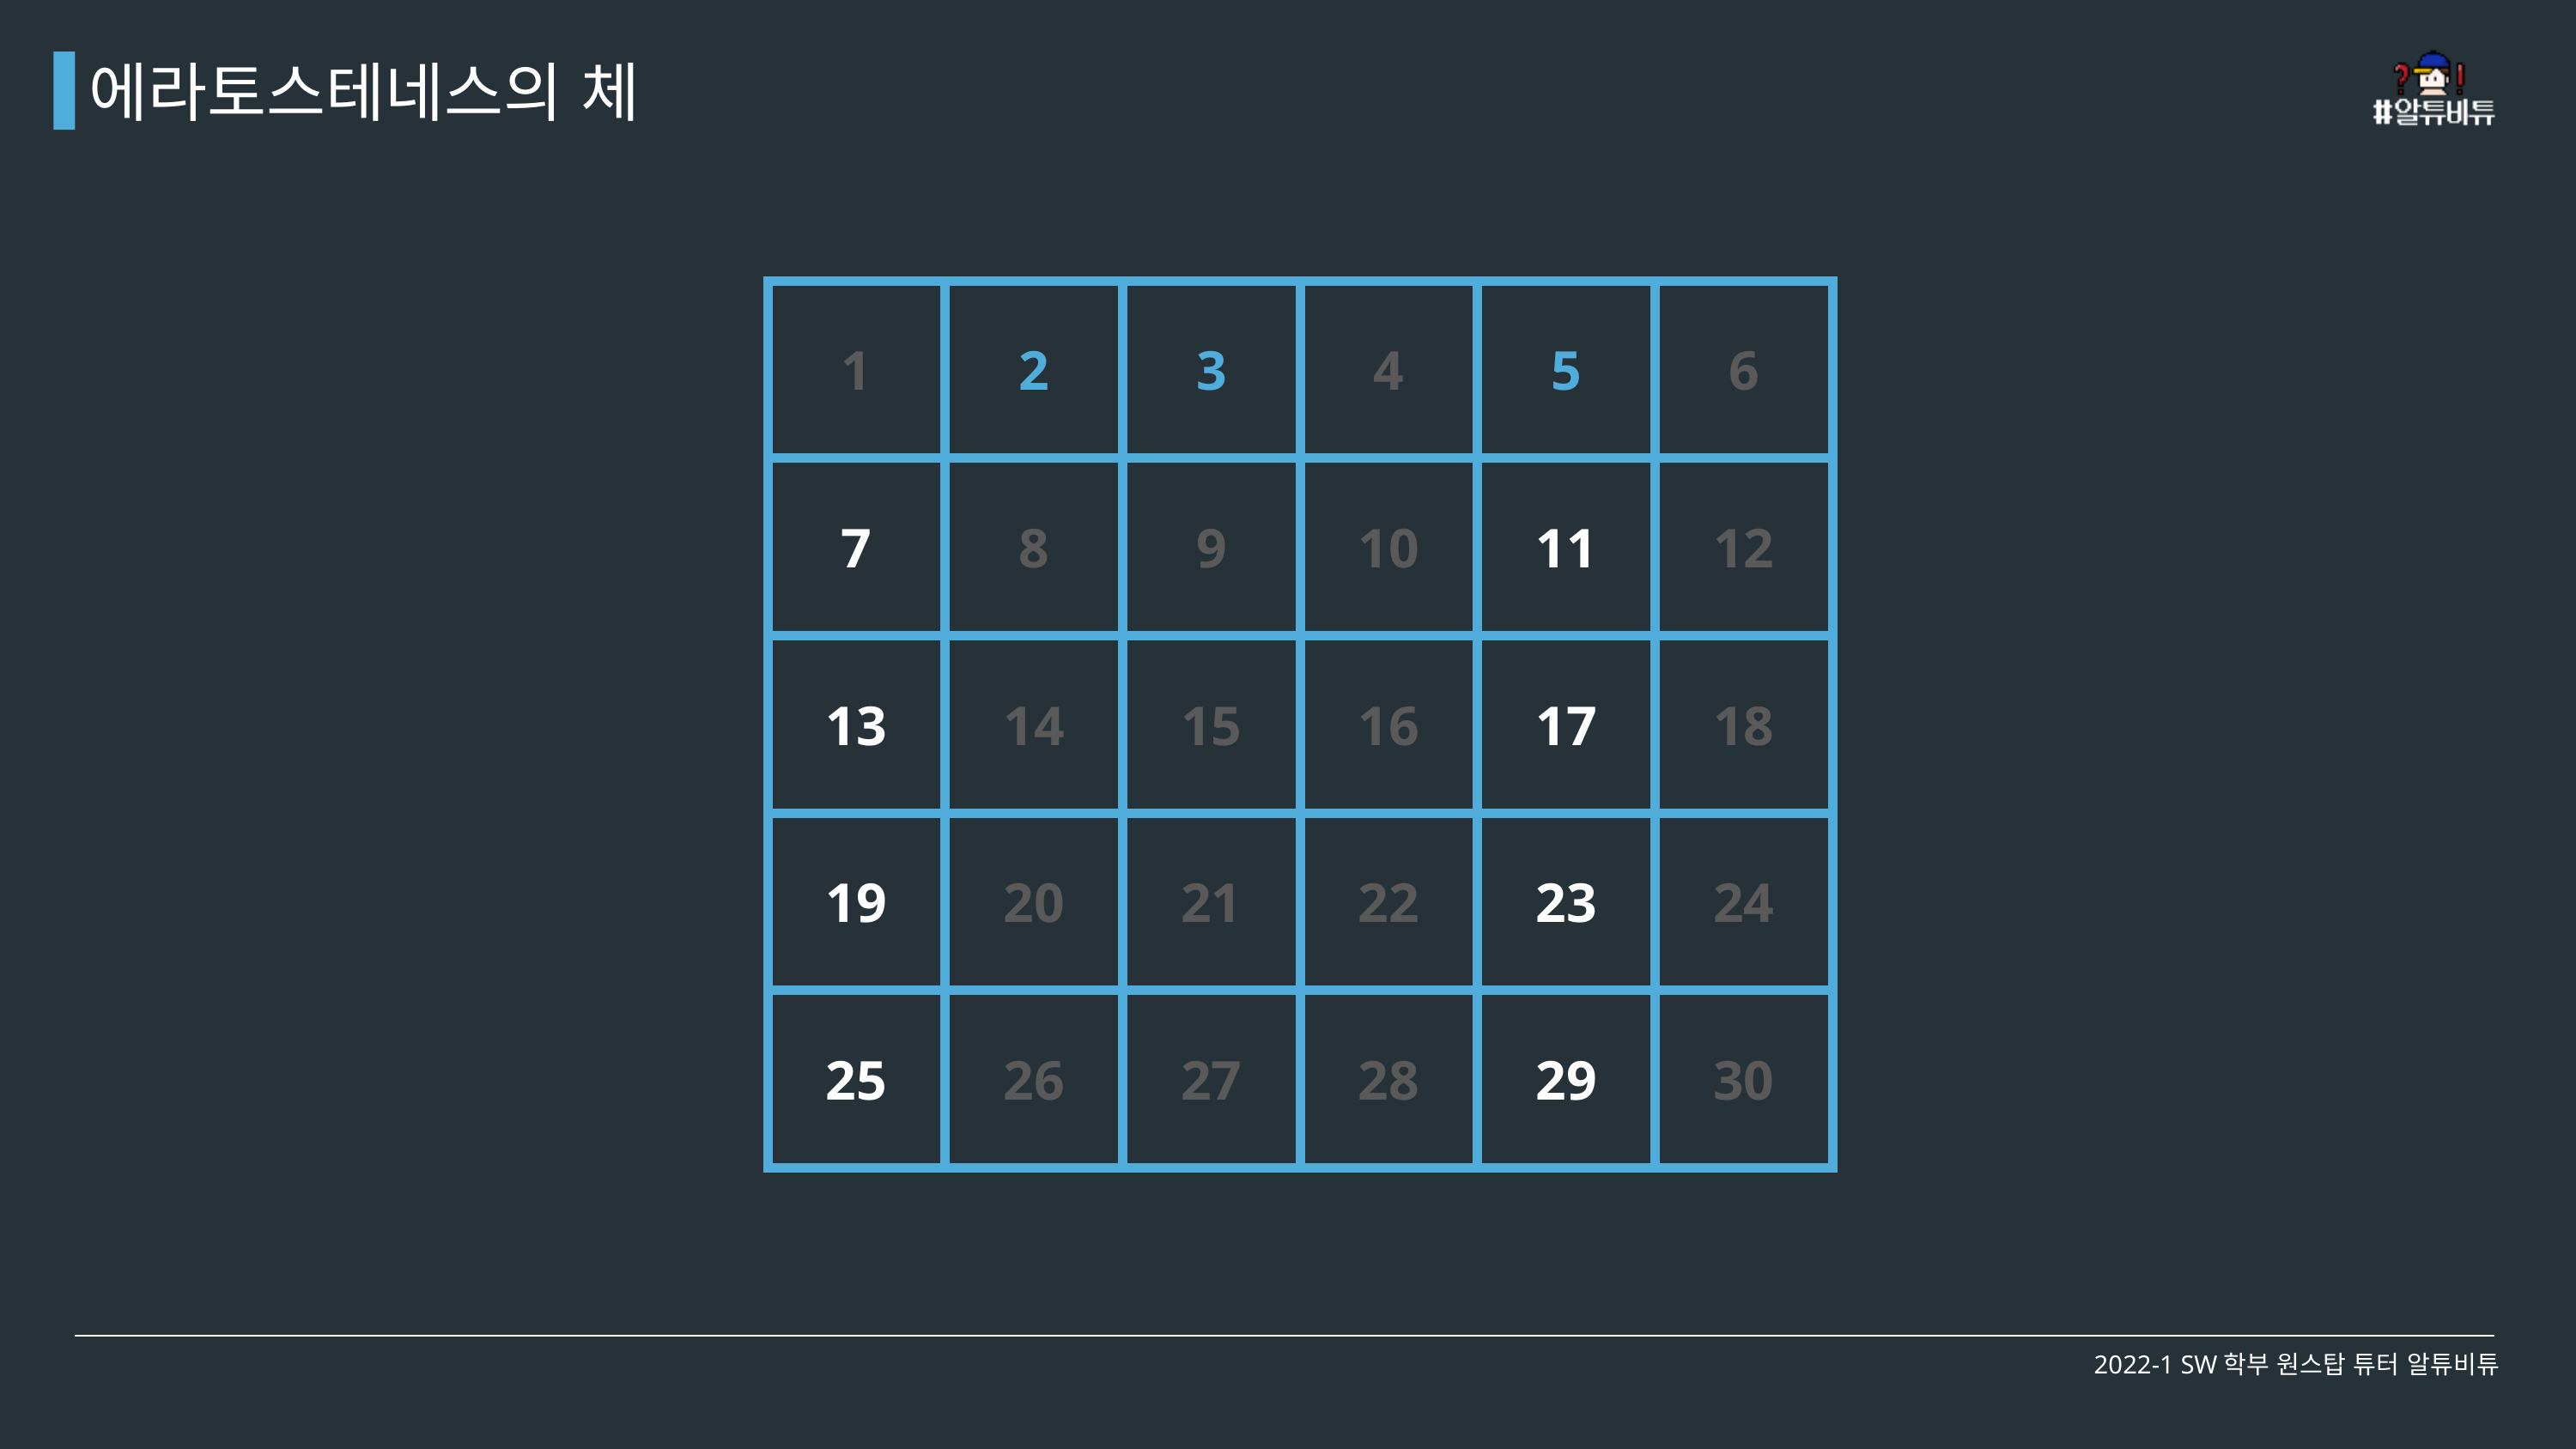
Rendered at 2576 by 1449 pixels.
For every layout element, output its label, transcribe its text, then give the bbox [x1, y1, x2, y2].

text_box 에라토스테네스의 체 [76, 45, 1301, 136]
table_cell 16 [1305, 640, 1473, 809]
table_cell 17 [1482, 640, 1650, 809]
footer 2022-1 SW학부 원스탑 튜터 알튜비튜 [2039, 1327, 2555, 1401]
table_cell 25 [773, 995, 940, 1163]
table_cell 27 [1127, 995, 1296, 1163]
table_header 2 [950, 286, 1118, 453]
table_cell 30 [1660, 995, 1828, 1163]
table_header 3 [1127, 286, 1296, 453]
table_cell 14 [950, 640, 1118, 809]
table_header 6 [1660, 286, 1828, 453]
table_cell 26 [950, 995, 1118, 1163]
table_cell 12 [1660, 463, 1828, 631]
table_header 1 [773, 286, 940, 453]
table_cell 21 [1127, 818, 1296, 985]
table_cell 19 [773, 818, 940, 985]
table_cell 23 [1482, 818, 1650, 985]
table_cell 8 [950, 463, 1118, 631]
table_header 5 [1482, 286, 1650, 453]
picture [2366, 45, 2500, 179]
table_cell 20 [950, 818, 1118, 985]
table_cell 10 [1305, 463, 1473, 631]
table_cell 9 [1127, 463, 1296, 631]
table_cell 28 [1305, 995, 1473, 1163]
table_cell 7 [773, 463, 940, 631]
table_cell 18 [1660, 640, 1828, 809]
table_cell 11 [1482, 463, 1650, 631]
table_cell 13 [773, 640, 940, 809]
table_cell 29 [1482, 995, 1650, 1163]
table_header 4 [1305, 286, 1473, 453]
table_cell 24 [1660, 818, 1828, 985]
table_cell 15 [1127, 640, 1296, 809]
table_cell 22 [1305, 818, 1473, 985]
